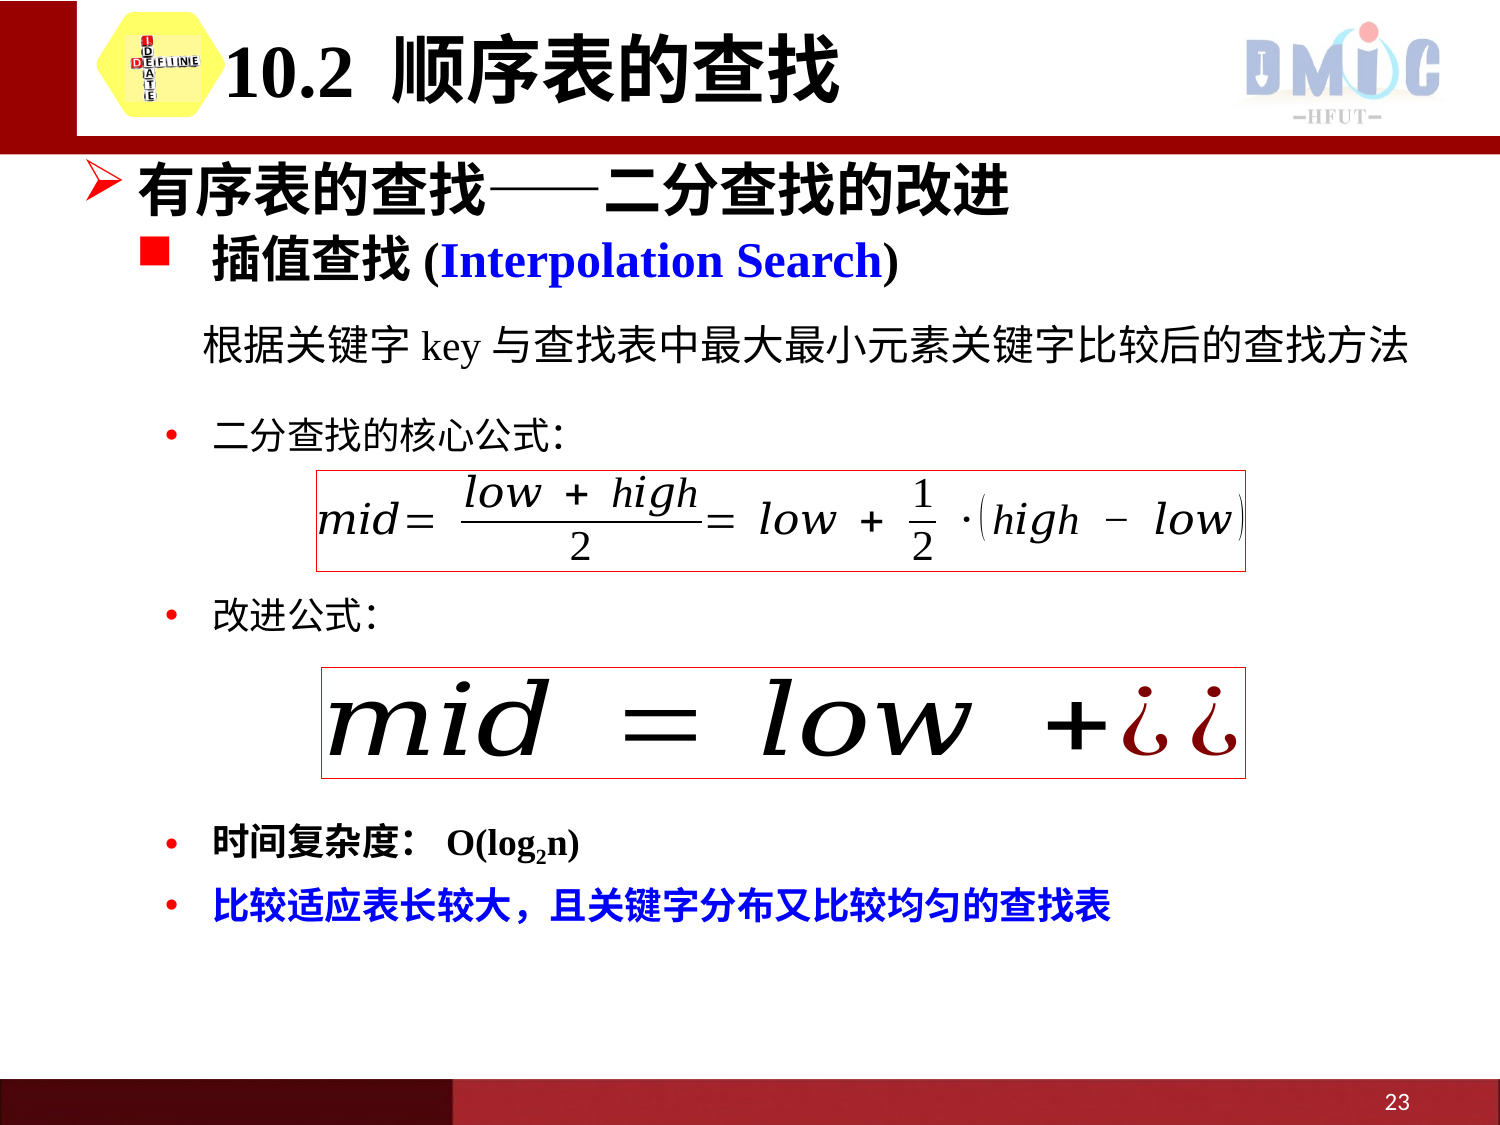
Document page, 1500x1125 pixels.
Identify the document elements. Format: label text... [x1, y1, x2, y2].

text_box 根据关键字key与查找表中最大最小元素关键字比较后的查找方法 [187, 310, 1500, 376]
picture [0, 1079, 1500, 1125]
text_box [0, 11, 1211, 122]
title 有序表的查找——二分查找的改进 [65, 113, 1379, 231]
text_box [1216, 21, 1472, 132]
text_box 插值查找(Interpolation Search) [121, 178, 1434, 296]
text_box 二分查找的核心公式： 改进公式： [150, 404, 1434, 645]
text_box 时间复杂度：O(log2n) 比较适应表长较大，且关键字分布又比较均匀的查找表 [150, 810, 1333, 935]
slide_number 23 [1074, 1081, 1425, 1119]
